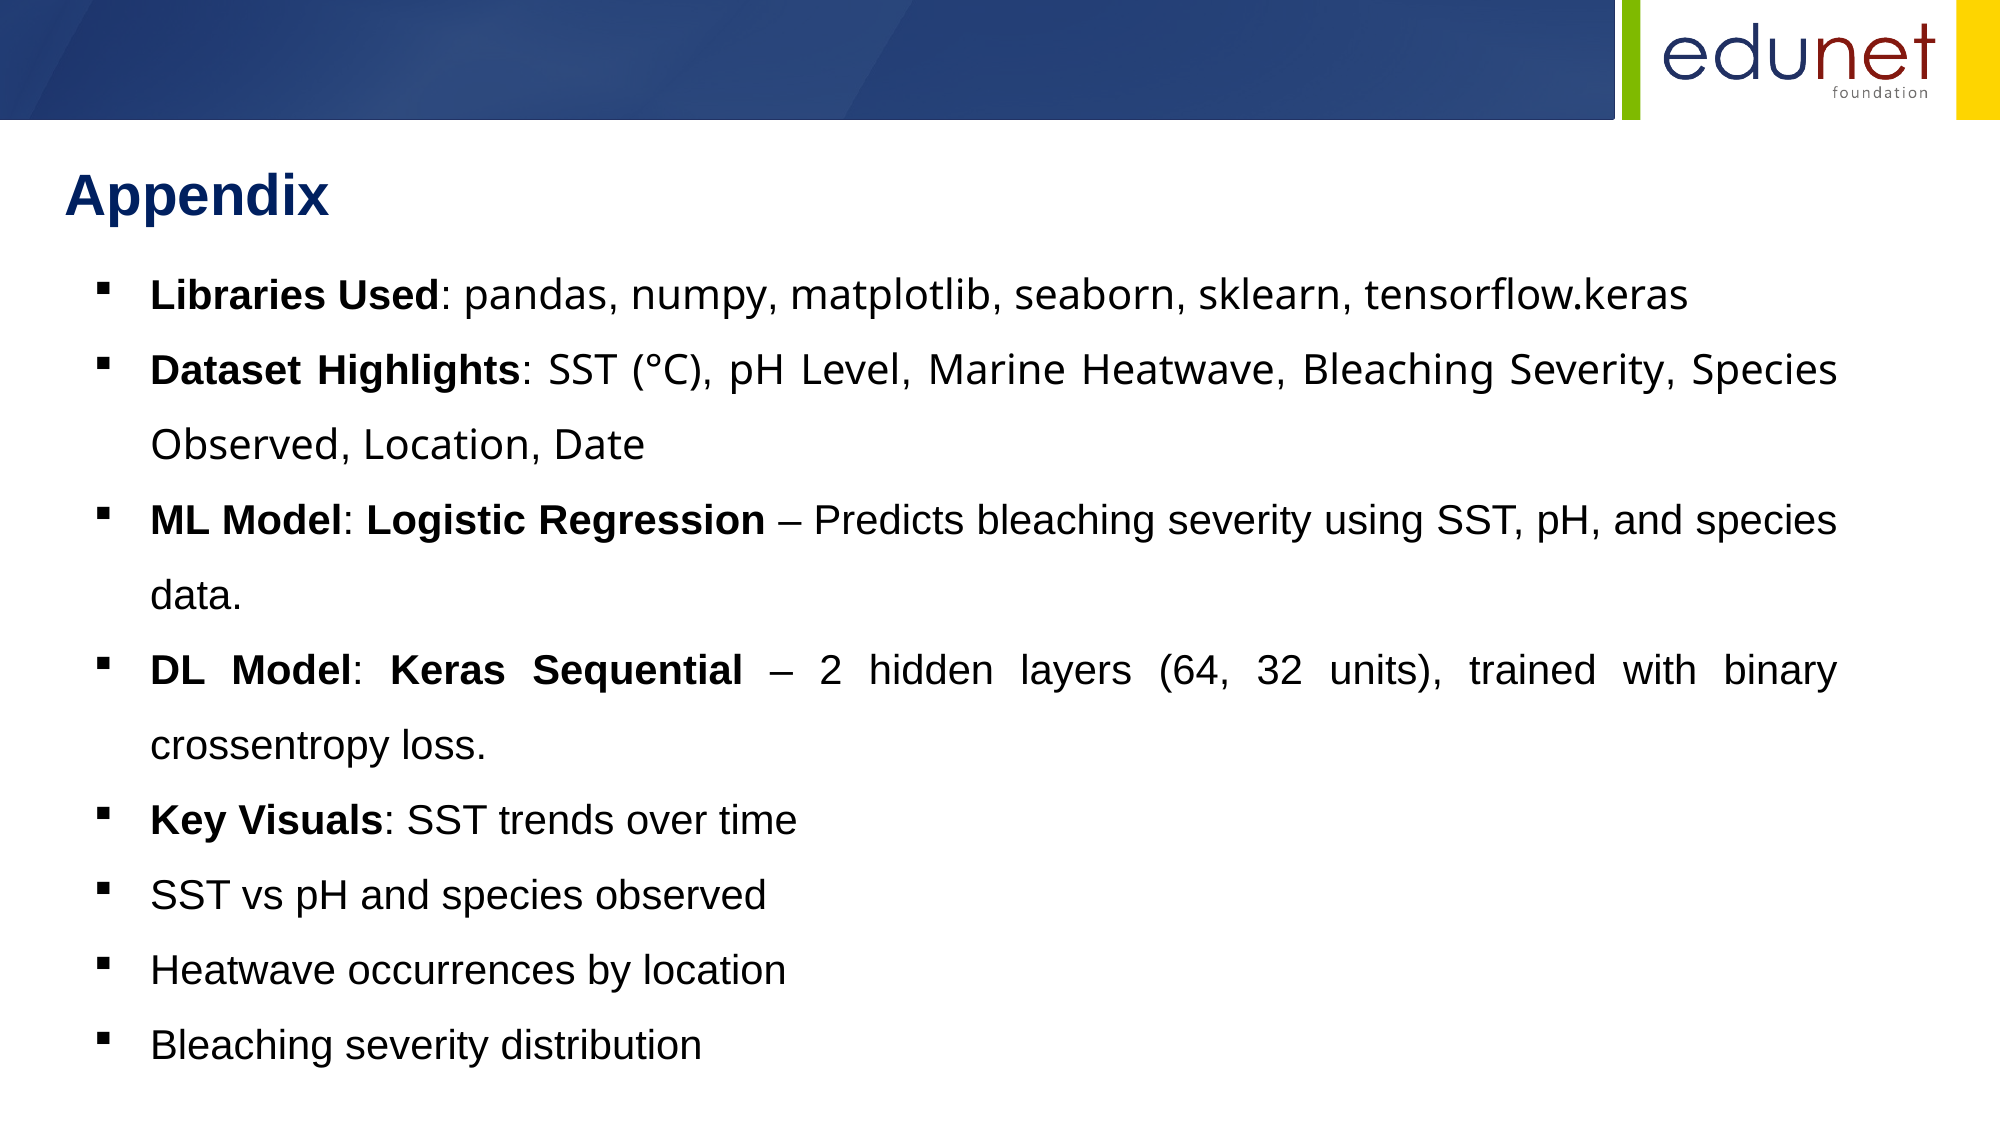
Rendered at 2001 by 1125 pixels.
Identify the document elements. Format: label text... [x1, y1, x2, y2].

picture [1652, 12, 1948, 108]
text_box Appendix [49, 149, 684, 235]
text_box Libraries Used: pandas, numpy, matplotlib, seaborn, sklearn, tensorflow.keras Dataset Highlights: SST (°C), pH Level, Marine Heatwave, Bleaching Severity, Species Observed, Location, Date ML Model: Logistic Regression – Predicts bleaching severity using SST, pH, and species data. DL Model: Keras Sequential – 2 hidden layers (64, 32 units), trained with binary crossentropy loss. Key Visuals: SST trends over time SST vs pH and species observed Heatwave occurrences by location Bleaching severity distribution [79, 235, 1854, 1125]
